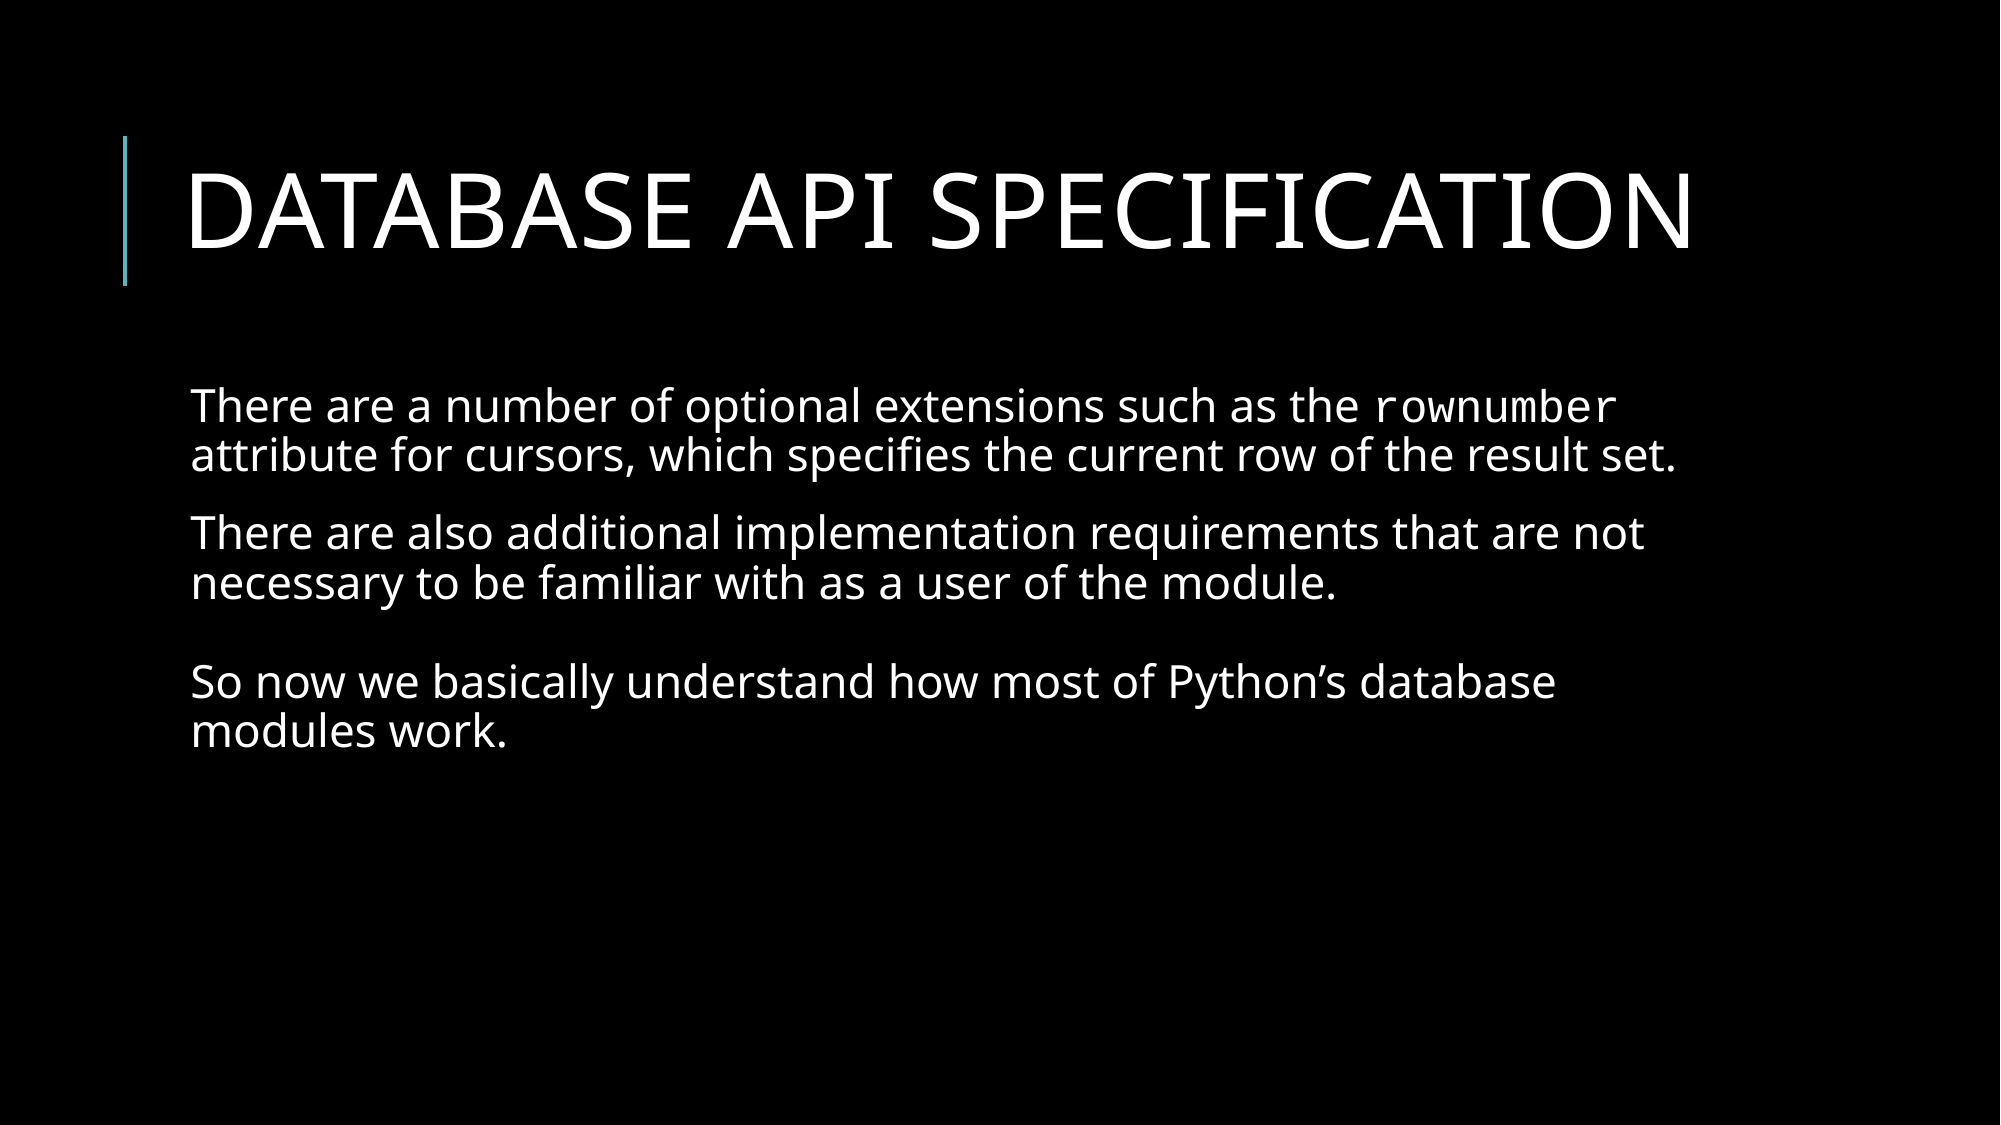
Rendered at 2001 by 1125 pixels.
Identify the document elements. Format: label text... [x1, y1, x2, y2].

list There are a number of optional extensions such as the rownumber attribute for cursors, which specifies the current row of the result set. There are also additional implementation requirements that are not necessary to be familiar with as a user of the module. So now we basically understand how most of Python’s database modules work. [168, 375, 1763, 1035]
title Database api specification [168, 96, 1763, 342]
